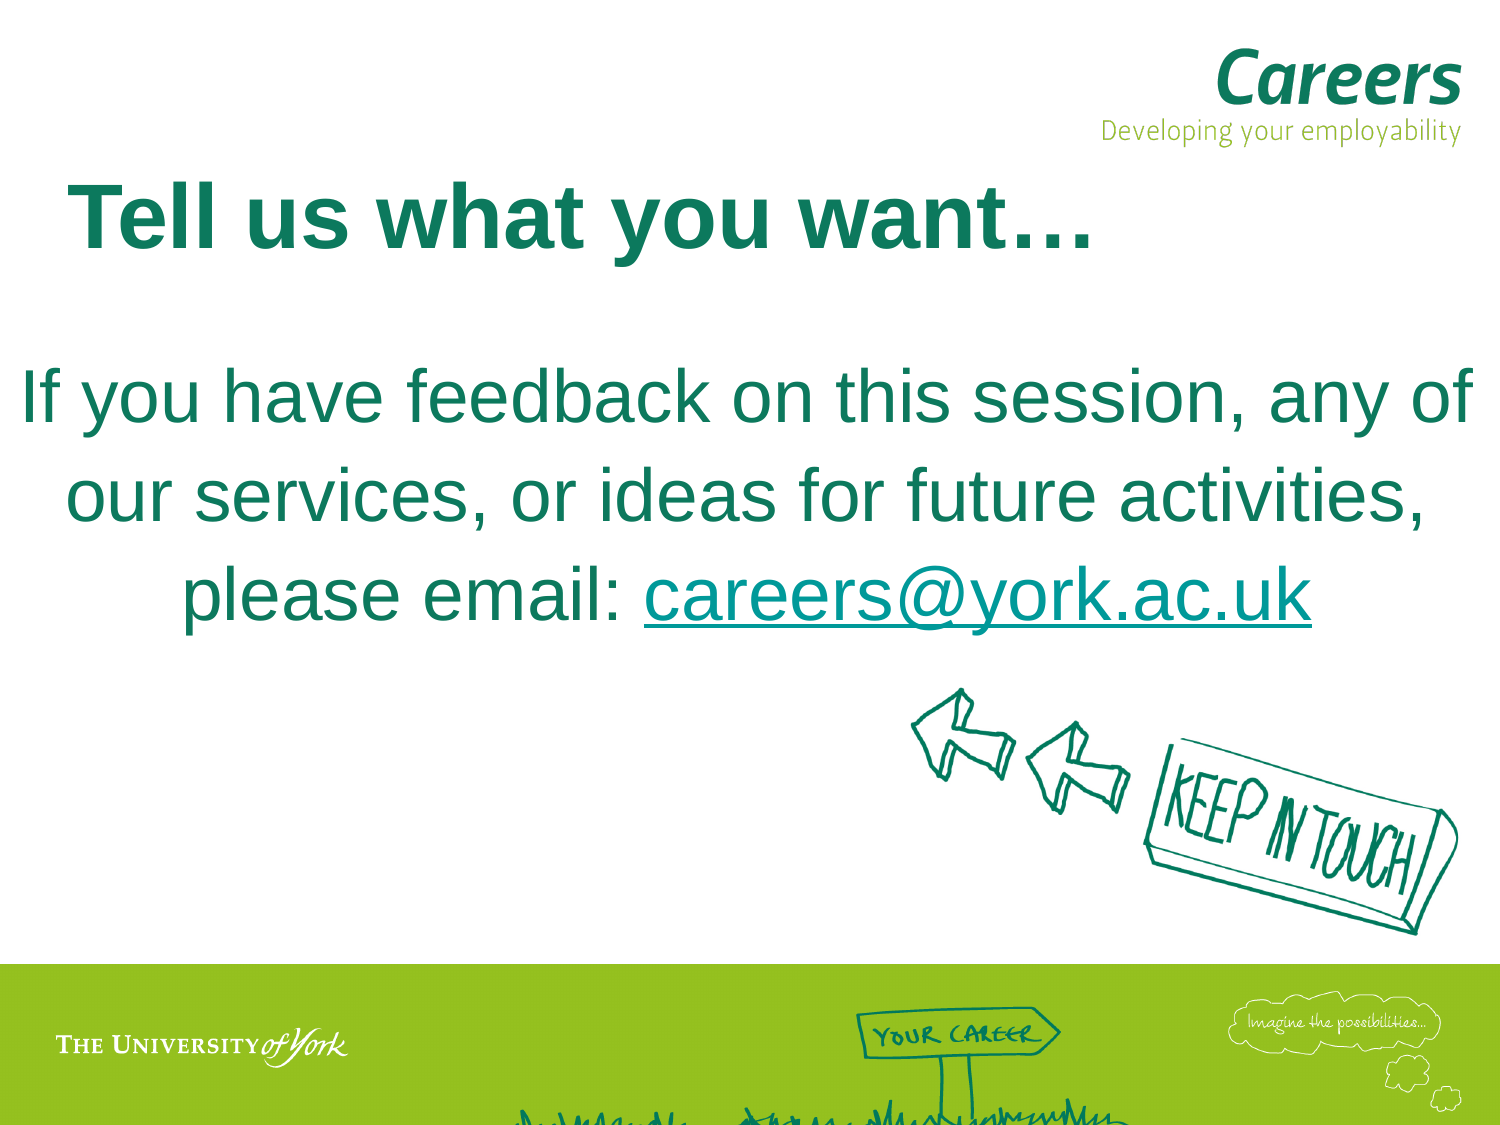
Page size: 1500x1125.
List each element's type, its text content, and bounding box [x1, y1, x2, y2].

title Tell us what you want… [52, 148, 1424, 337]
picture [1100, 37, 1462, 150]
picture [0, 964, 1500, 1125]
picture [867, 668, 1500, 955]
list If you have feedback on this session, any of our services, or ideas for future activities, please email: careers@york.ac.uk [0, 337, 1500, 875]
